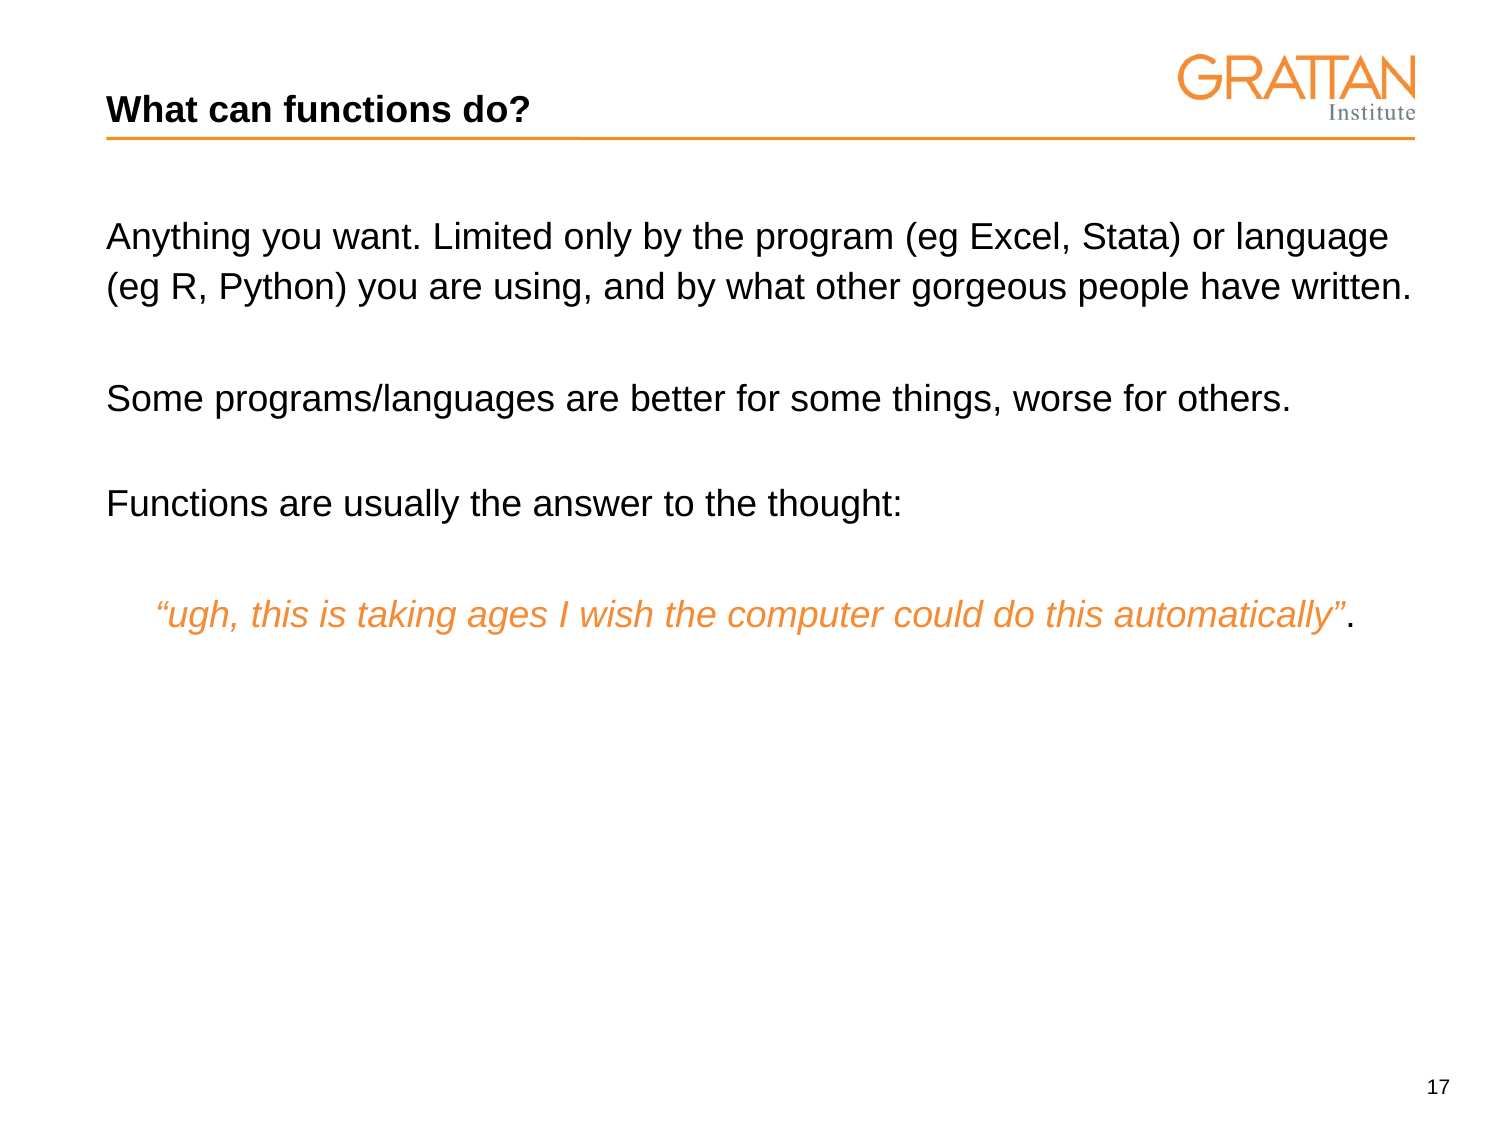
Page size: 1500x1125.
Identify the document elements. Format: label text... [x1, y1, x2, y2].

picture [1178, 54, 1415, 120]
list Anything you want. Limited only by the program (eg Excel, Stata) or language (eg R, Python) you are using, and by what other gorgeous people have written. Some programs/languages are better for some things, worse for others. Functions are usually the answer to the thought: “ugh, this is taking ages I wish the computer could do this automatically”. [105, 207, 1416, 1125]
title What can functions do? [106, 84, 1154, 131]
